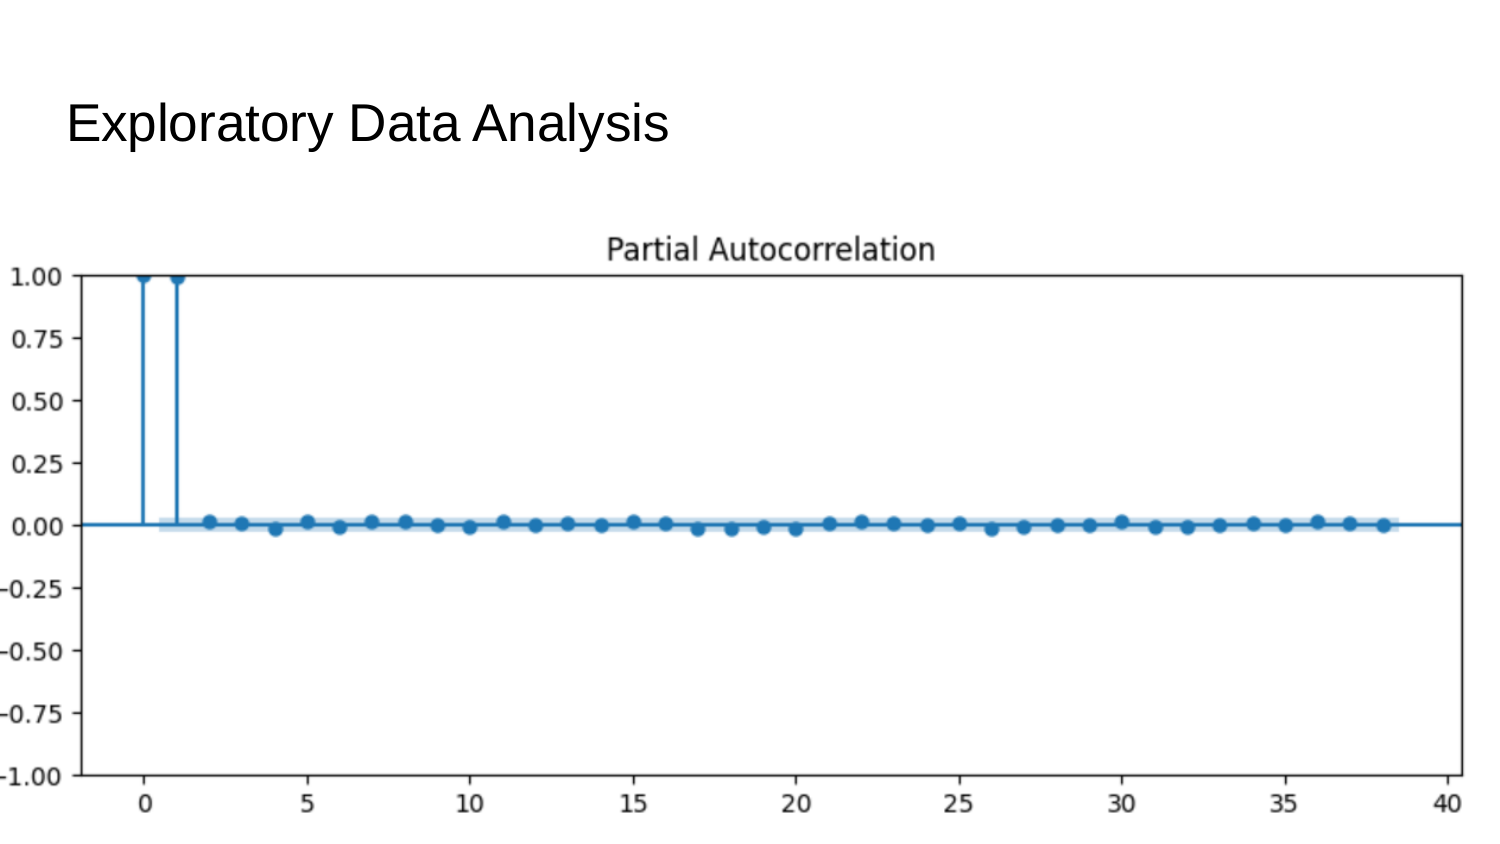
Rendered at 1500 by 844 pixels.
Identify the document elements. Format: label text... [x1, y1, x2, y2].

title Exploratory Data Analysis [51, 72, 1449, 167]
picture [0, 219, 1500, 820]
